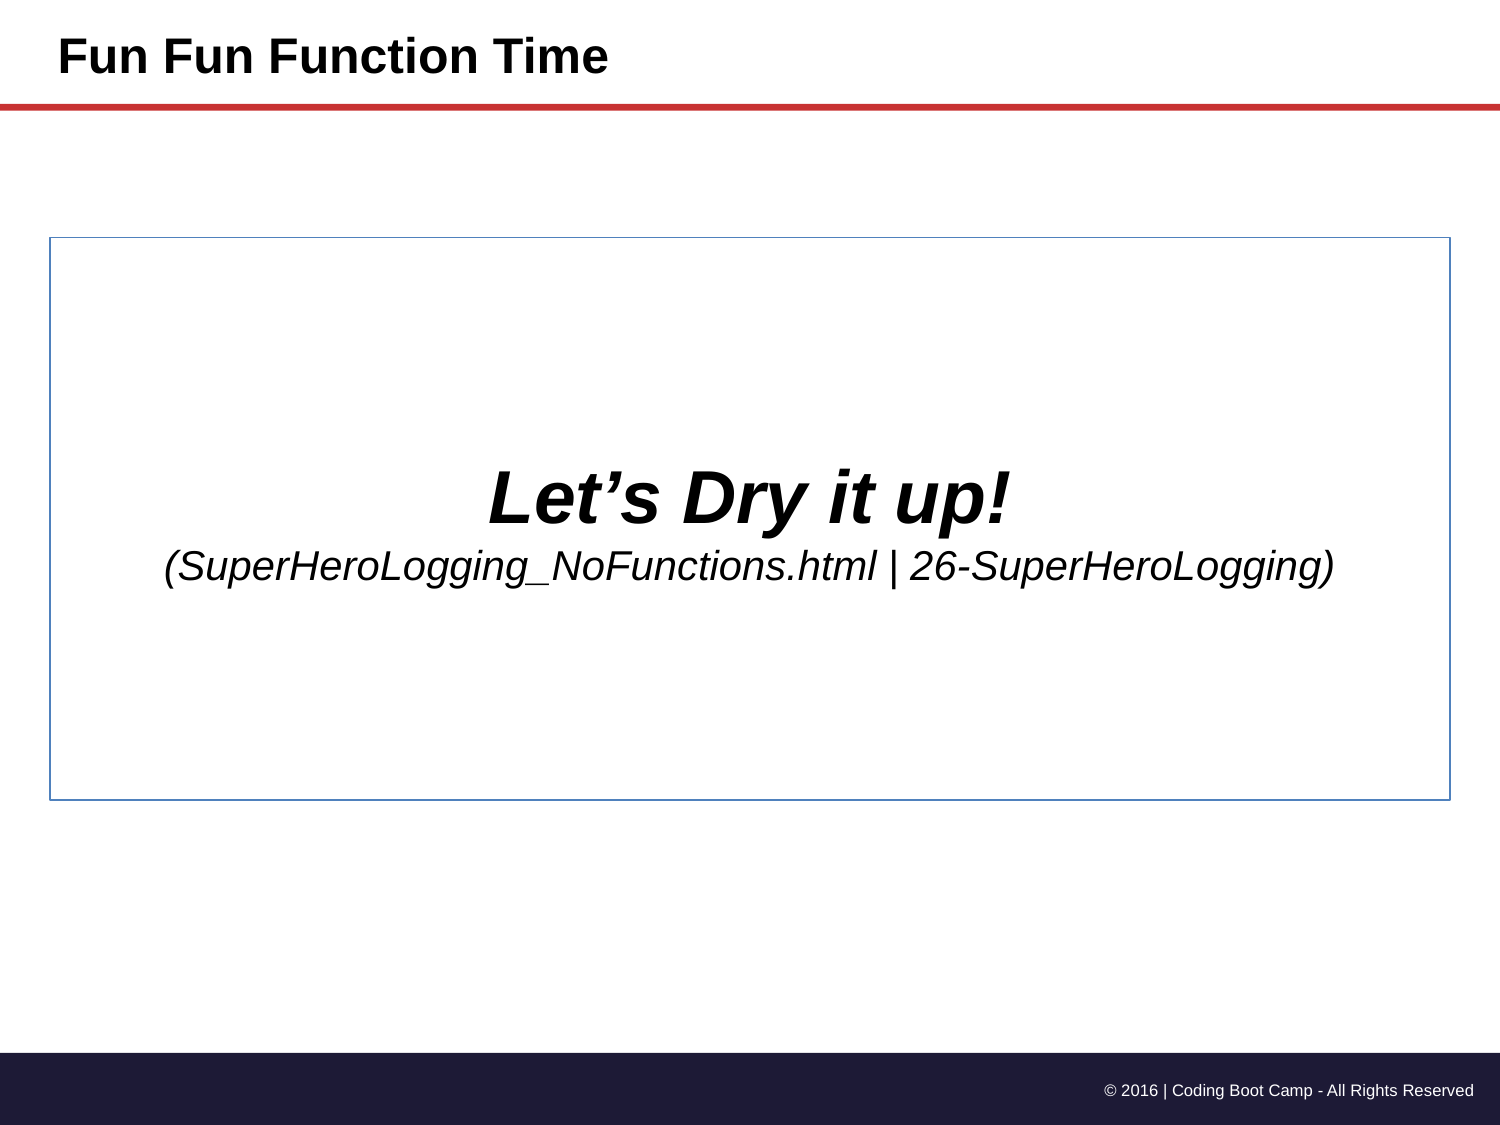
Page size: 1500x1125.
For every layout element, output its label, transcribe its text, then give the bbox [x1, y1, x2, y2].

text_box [49, 237, 1451, 801]
text_box Fun Fun Function Time [49, 16, 948, 91]
